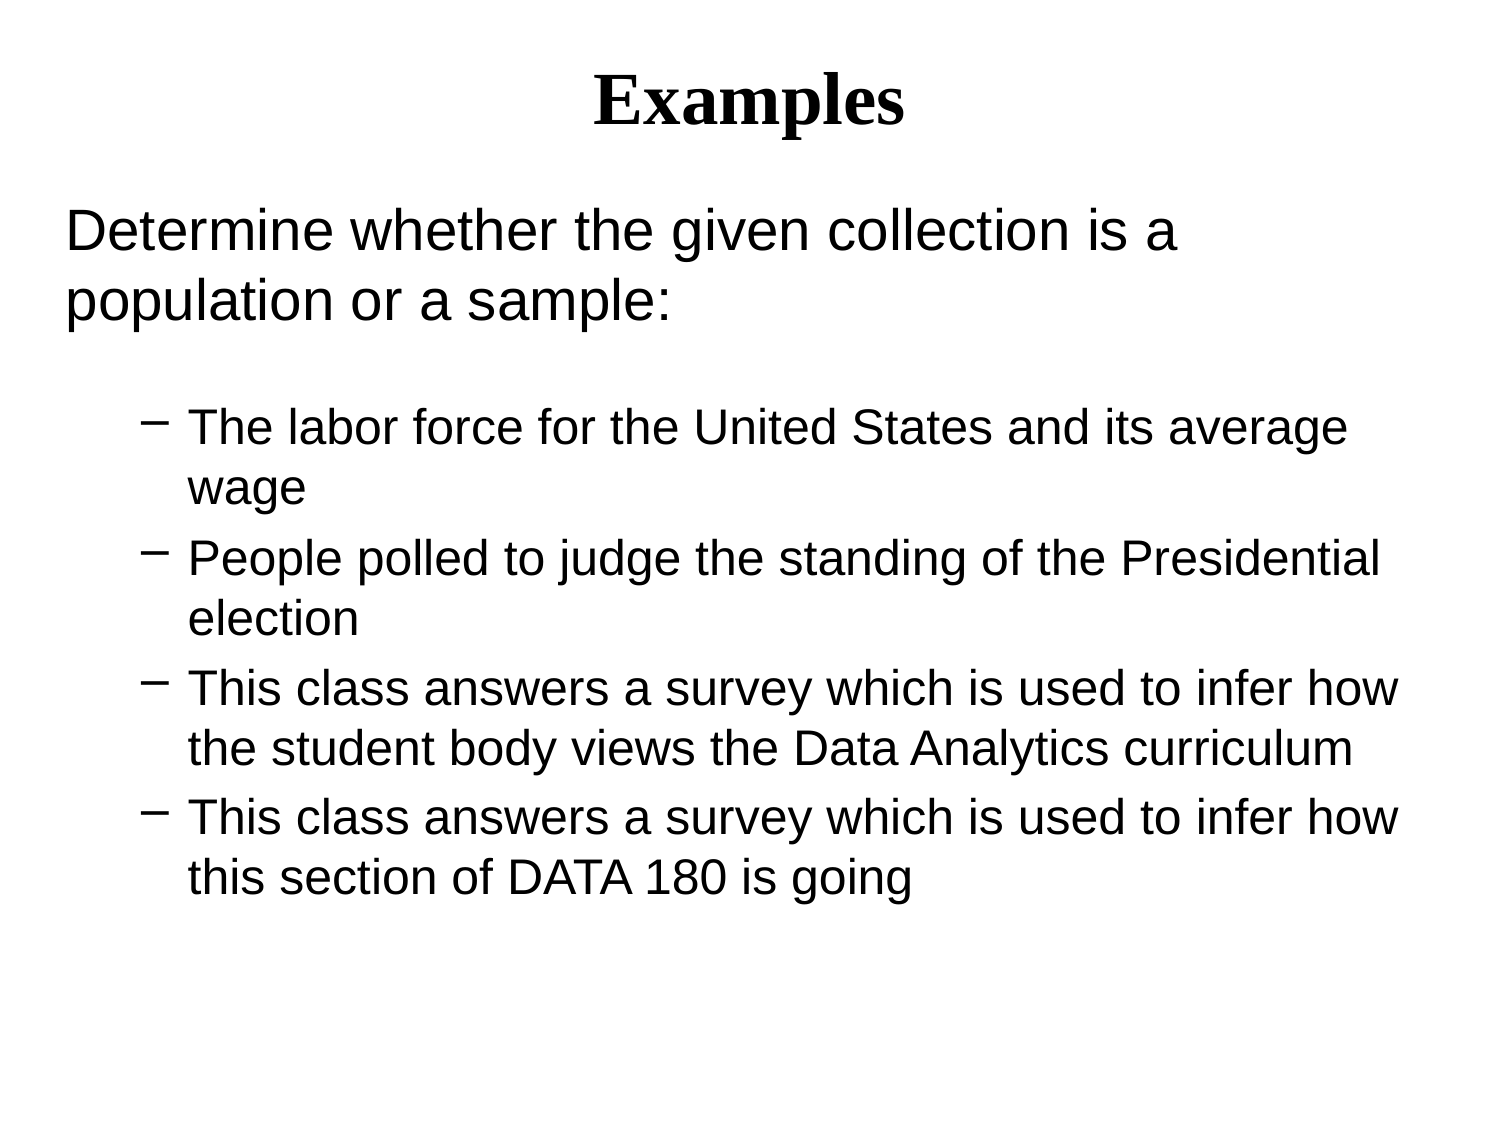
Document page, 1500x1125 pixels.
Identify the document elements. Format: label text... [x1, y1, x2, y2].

title Examples [74, 31, 1426, 158]
list Determine whether the given collection is a population or a sample: The labor force for the United States and its average wage People polled to judge the standing of the Presidential election This class answers a survey which is used to infer how the student body views the Data Analytics curriculum This class answers a survey which is used to infer how this section of DATA 180 is going [50, 184, 1437, 1023]
